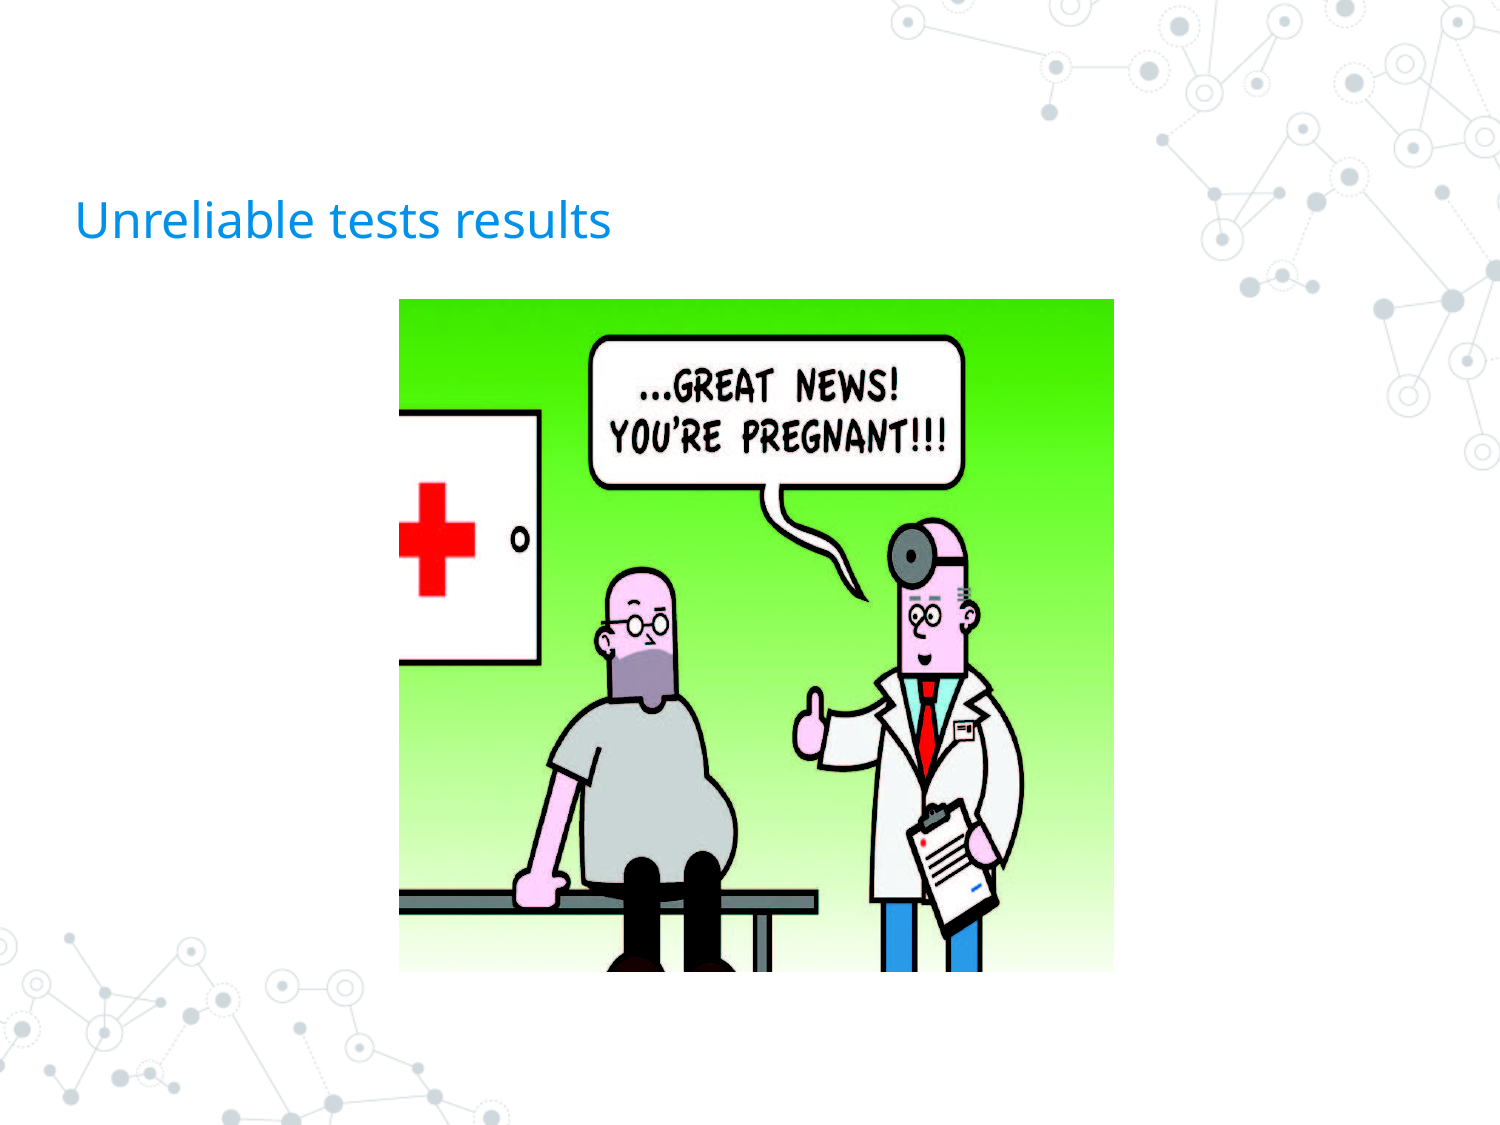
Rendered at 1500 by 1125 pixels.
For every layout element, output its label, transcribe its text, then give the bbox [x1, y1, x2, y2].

title Unreliable tests results [59, 106, 1457, 314]
picture [0, 0, 1500, 1125]
